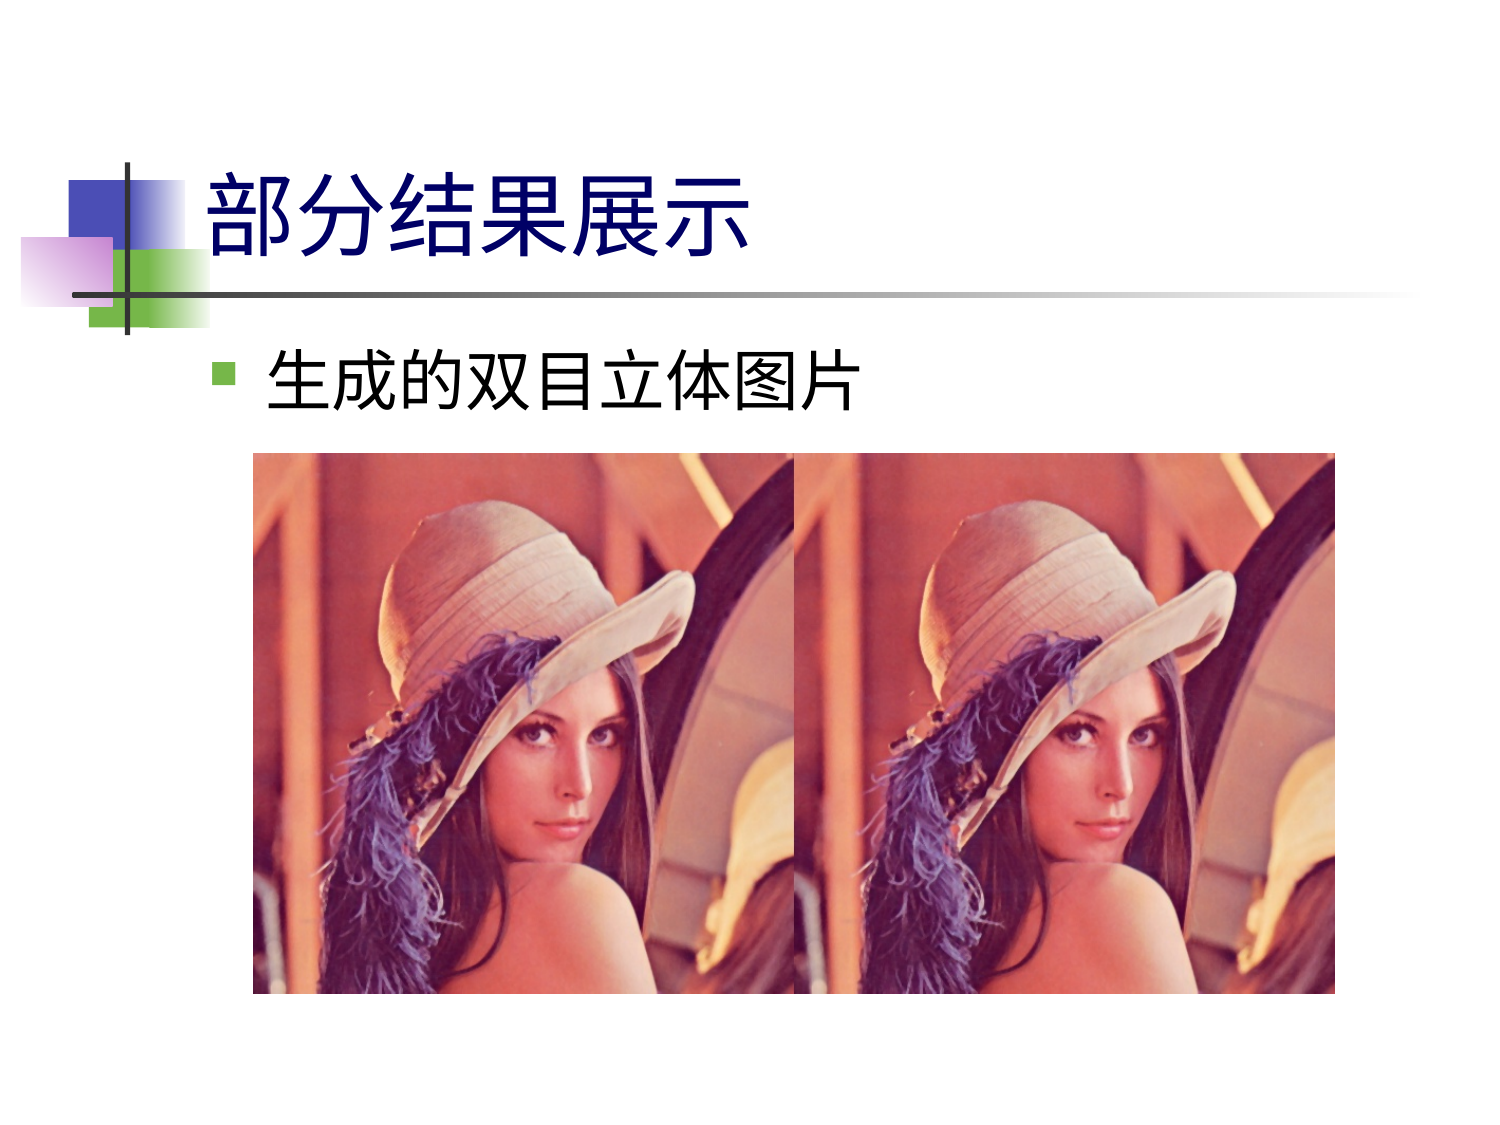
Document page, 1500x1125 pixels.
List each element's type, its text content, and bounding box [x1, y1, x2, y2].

list 生成的双目立体图片 [193, 331, 1469, 1006]
title 部分结果展示 [188, 35, 1468, 275]
picture [253, 453, 1335, 995]
